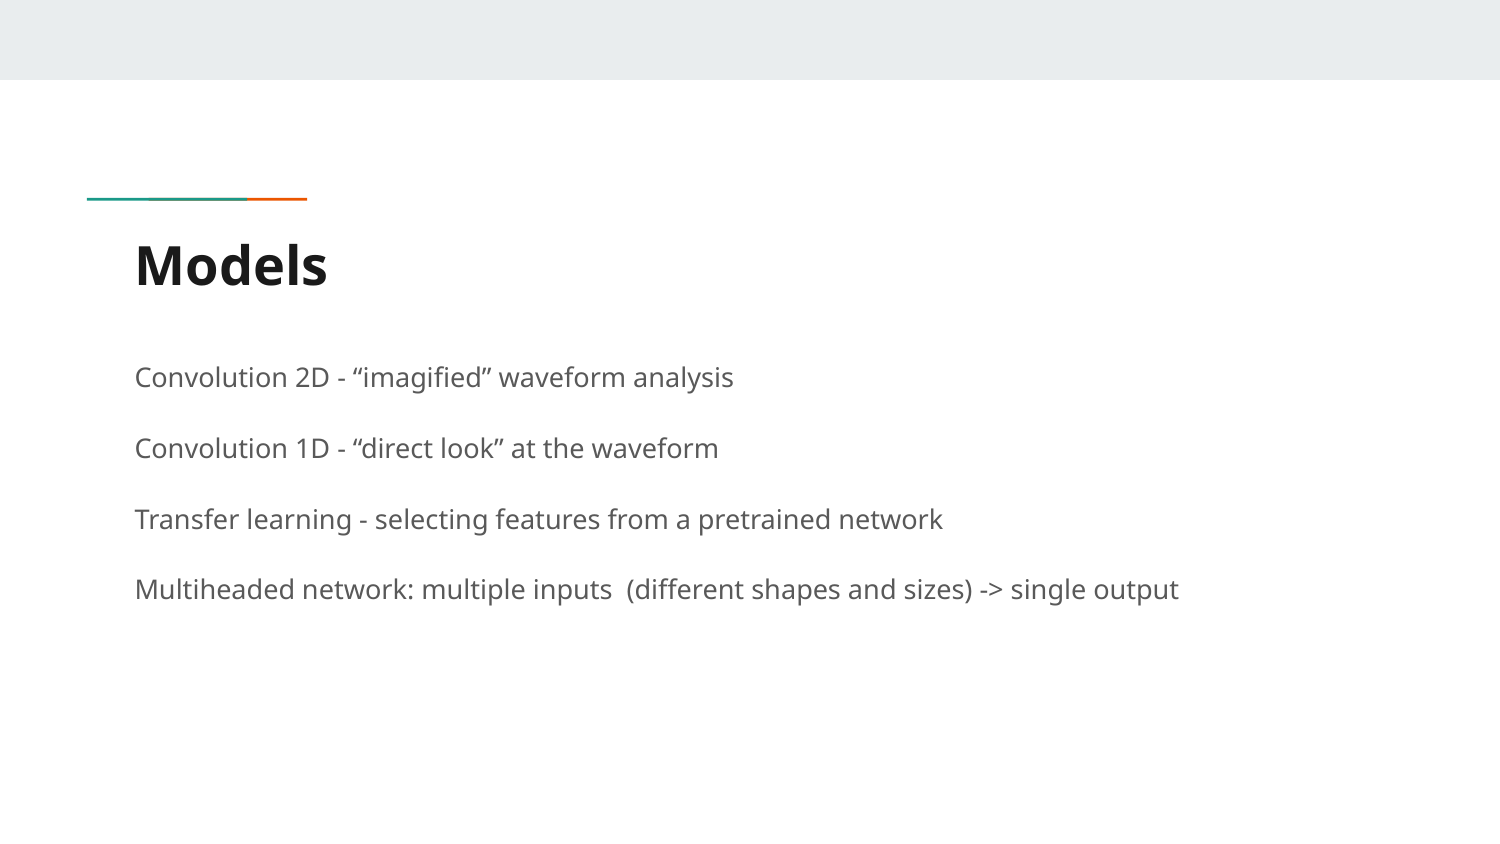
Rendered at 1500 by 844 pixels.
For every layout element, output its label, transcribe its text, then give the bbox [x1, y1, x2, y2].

list Convolution 2D - “imagified” waveform analysis Convolution 1D - “direct look” at the waveform Transfer learning - selecting features from a pretrained network Multiheaded network: multiple inputs (different shapes and sizes) -> single output [119, 341, 1381, 712]
title Models [119, 216, 1381, 305]
